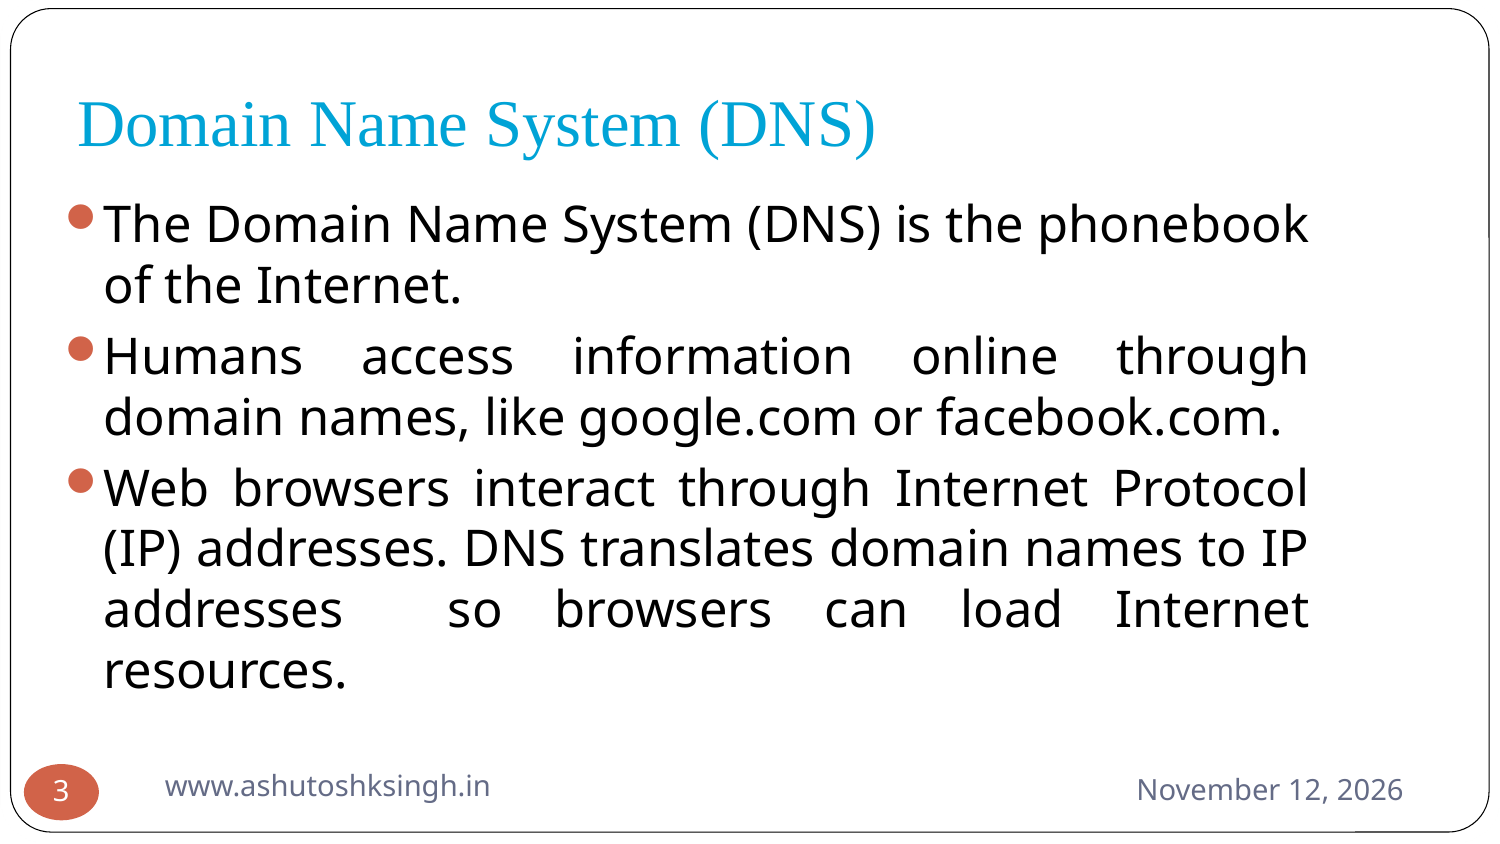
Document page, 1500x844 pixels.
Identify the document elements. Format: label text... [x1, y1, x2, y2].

slide_number 3 [23, 764, 99, 821]
footer www.ashutoshksingh.in [150, 759, 800, 816]
title Domain Name System (DNS) [62, 34, 1338, 175]
list The Domain Name System (DNS) is the phonebook of the Internet. Humans access information online through domain names, like google.com or facebook.com. Web browsers interact through Internet Protocol (IP) addresses. DNS translates domain names to IP addresses so browsers can load Internet resources. [50, 184, 1325, 747]
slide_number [1012, 761, 1419, 821]
